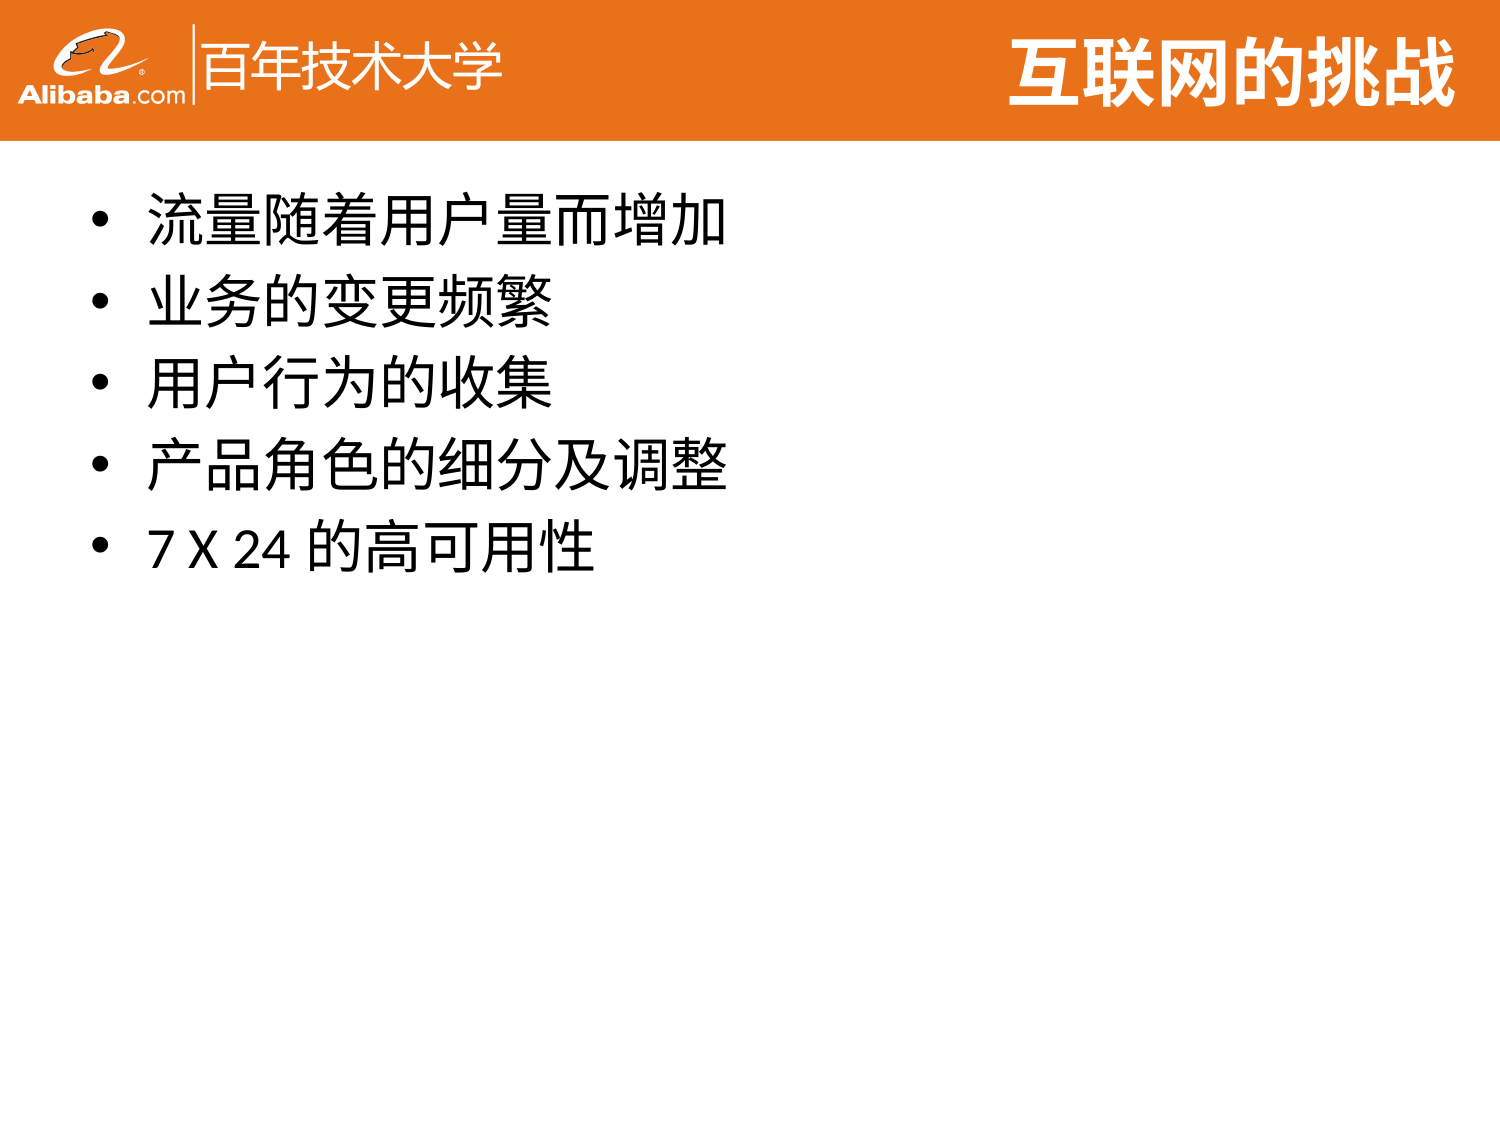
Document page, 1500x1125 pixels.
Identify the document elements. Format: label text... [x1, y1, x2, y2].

list 流量随着用户量而增加 业务的变更频繁 用户行为的收集 产品角色的细分及调整 7 X 24的高可用性 [74, 175, 1426, 1006]
title 互联网的挑战 [503, 0, 1473, 141]
picture [16, 23, 503, 106]
